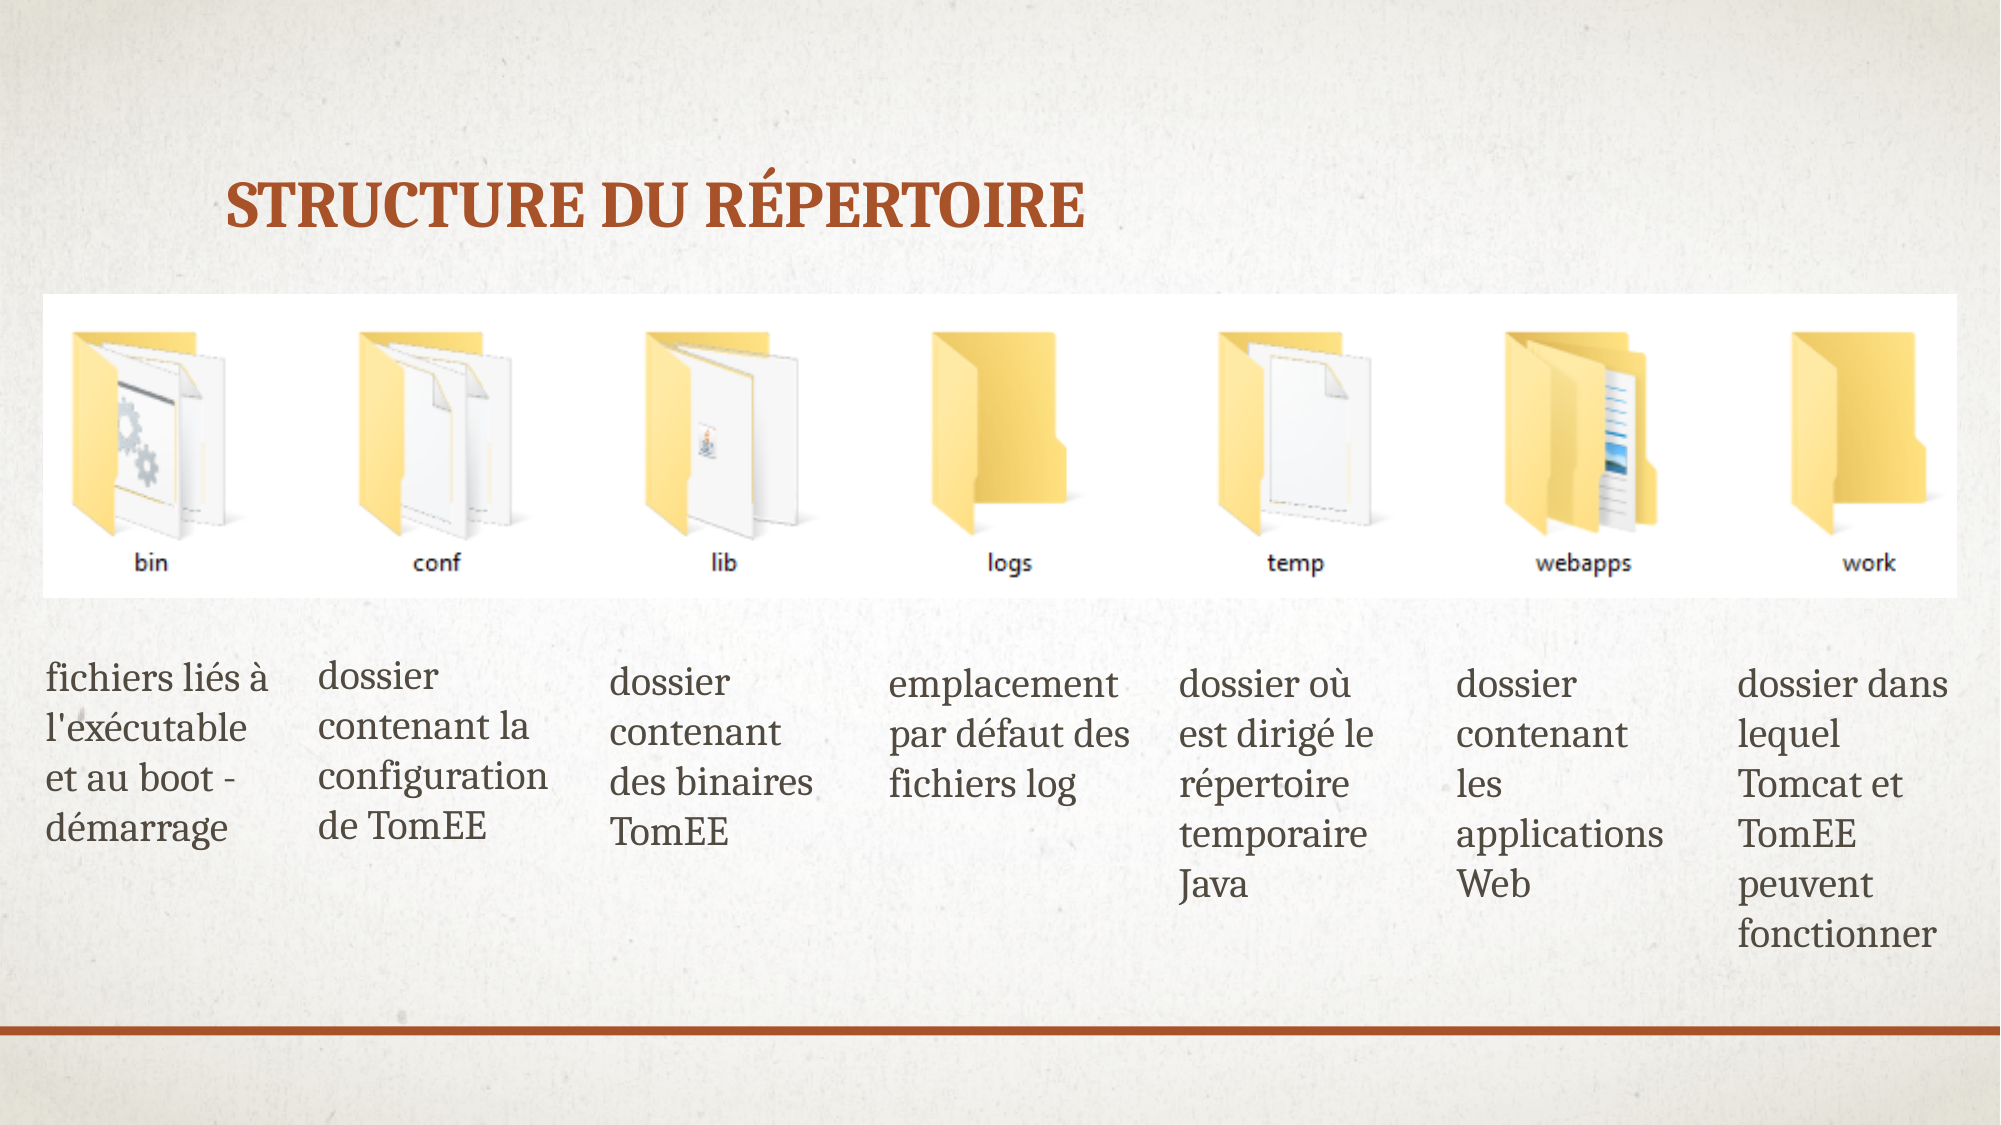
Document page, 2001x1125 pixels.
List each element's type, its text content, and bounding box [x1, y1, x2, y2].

text_box emplacement par défaut des fichiers log [874, 648, 1159, 813]
text_box dossier contenant des binaires TomEE [594, 646, 850, 861]
text_box dossier dans lequel Tomcat et TomEE peuvent fonctionner [1722, 648, 1970, 963]
text_box dossier contenant les applications Web [1441, 648, 1692, 913]
title Structure du répertoire [212, 62, 1788, 250]
text_box fichiers liés à l'exécutable et au boot -démarrage [30, 642, 286, 857]
text_box dossier où est dirigé le répertoire temporaire Java [1164, 648, 1406, 913]
picture [0, 0, 2001, 1125]
text_box dossier contenant la configuration de TomEE [303, 640, 577, 856]
